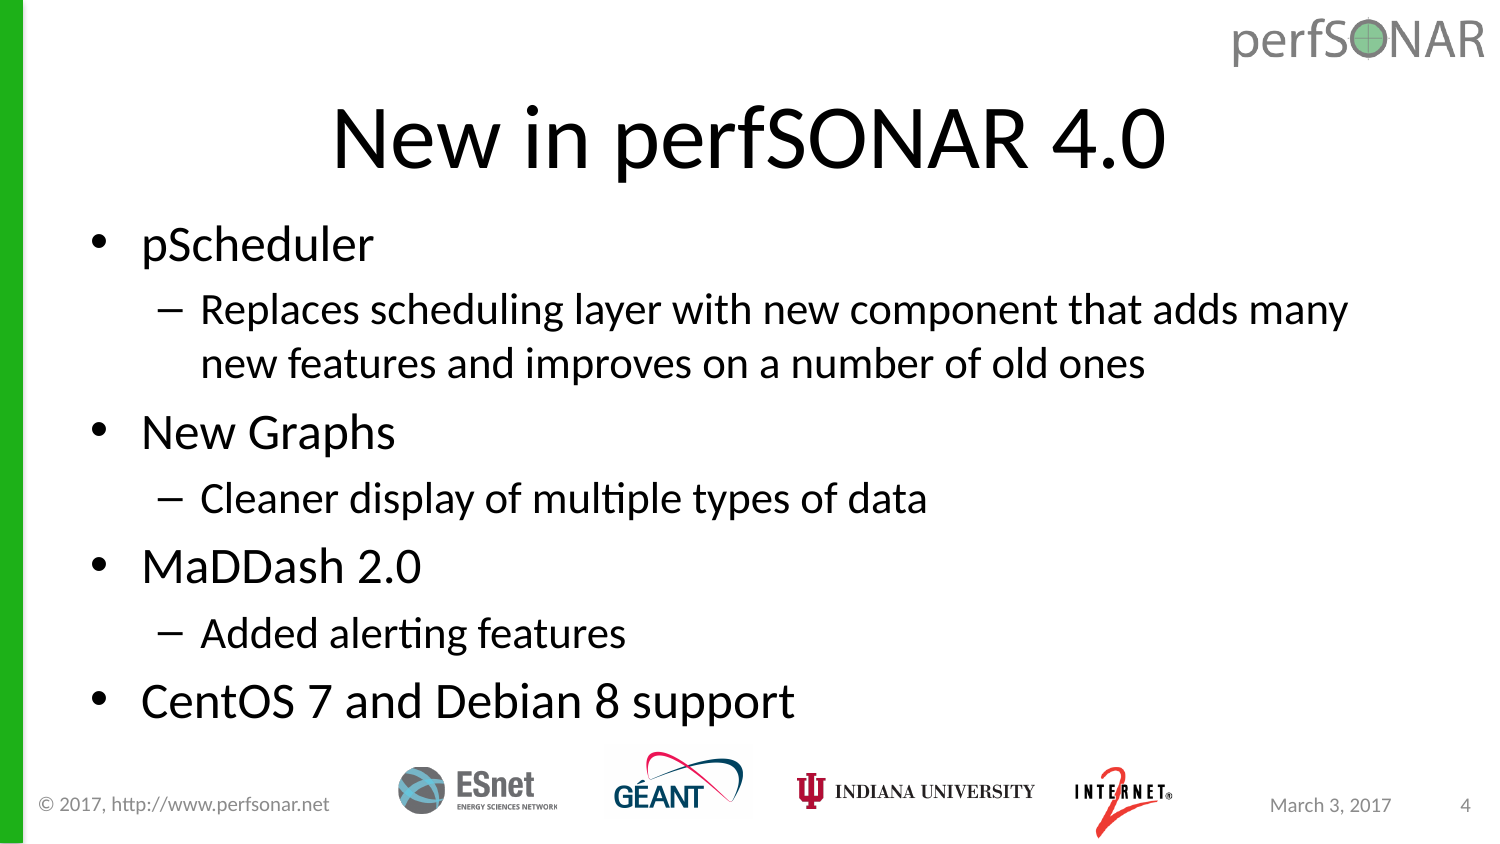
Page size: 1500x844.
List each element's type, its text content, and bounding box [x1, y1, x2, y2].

picture [1072, 765, 1175, 840]
picture [604, 744, 753, 819]
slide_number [1227, 781, 1407, 827]
slide_number 4 [1425, 781, 1486, 827]
list pScheduler Replaces scheduling layer with new component that adds many new features and improves on a number of old ones New Graphs Cleaner display of multiple types of data MaDDash 2.0 Added alerting features CentOS 7 and Debian 8 support [75, 202, 1425, 742]
footer © 2017, http://www.perfsonar.net [22, 780, 364, 826]
picture [797, 773, 1035, 809]
title New in perfSONAR 4.0 [75, 61, 1425, 202]
